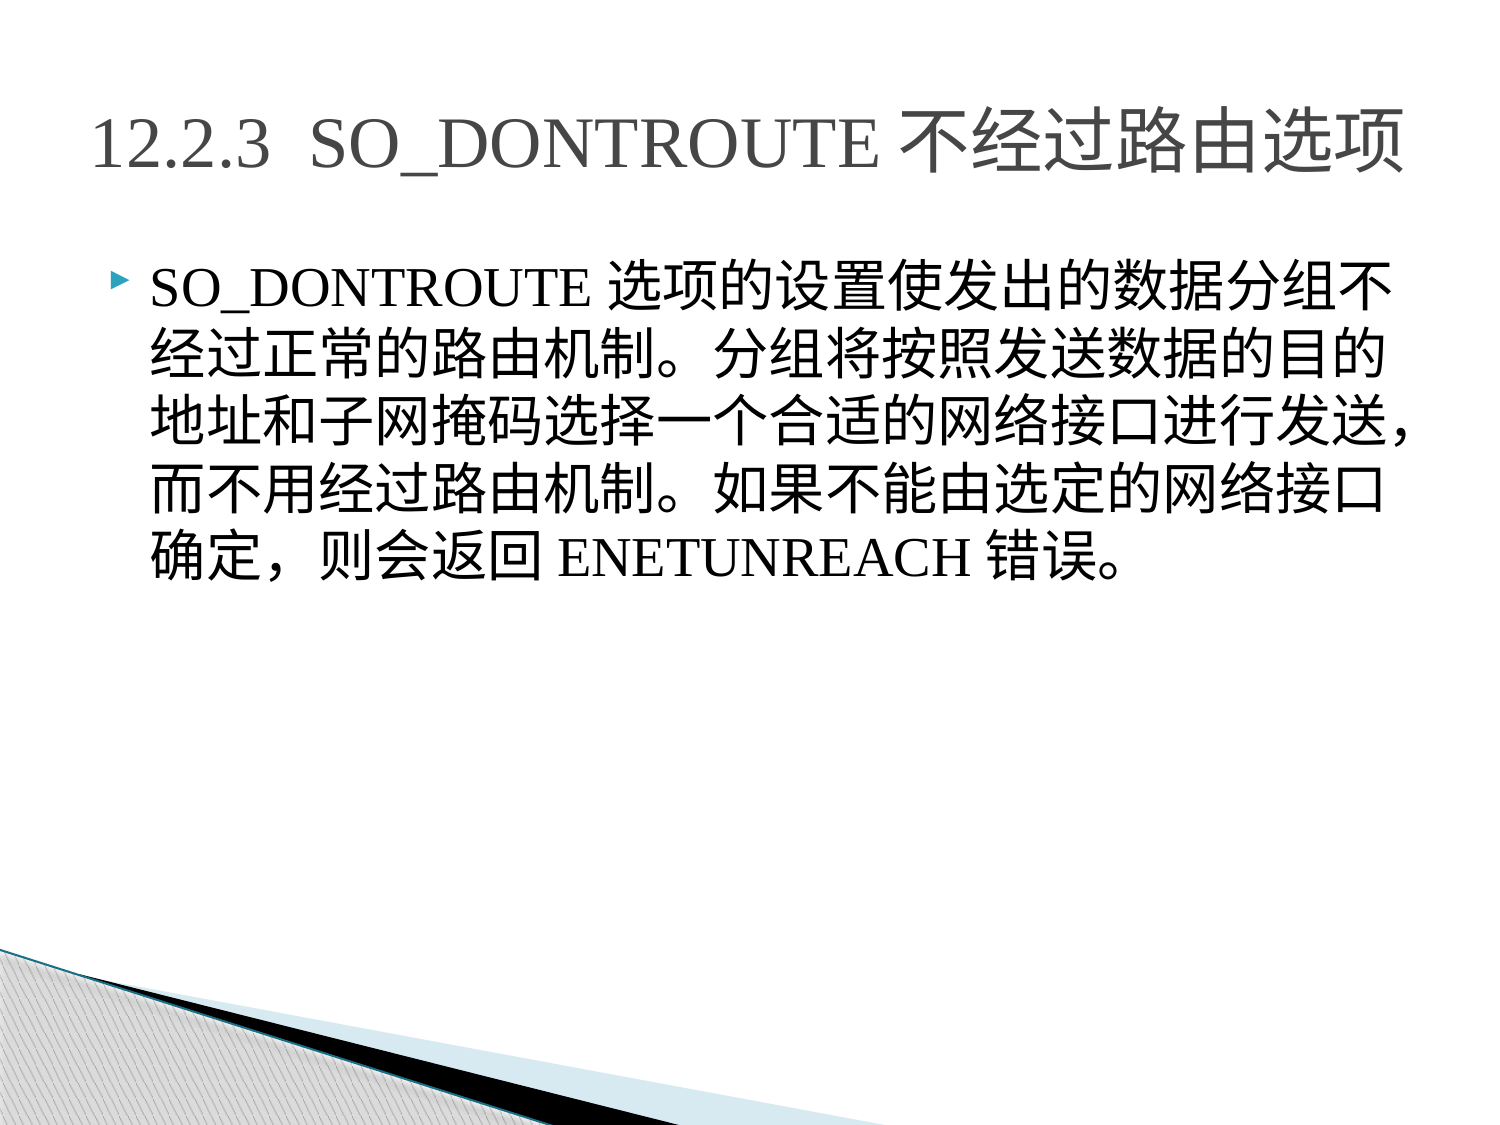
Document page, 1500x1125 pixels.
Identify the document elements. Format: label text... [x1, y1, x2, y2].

title 12.2.3 SO_DONTROUTE不经过路由选项 [75, 45, 1425, 233]
list SO_DONTROUTE选项的设置使发出的数据分组不经过正常的路由机制。分组将按照发送数据的目的地址和子网掩码选择一个合适的网络接口进行发送，而不用经过路由机制。如果不能由选定的网络接口确定，则会返回ENETUNREACH错误。 [75, 243, 1425, 986]
